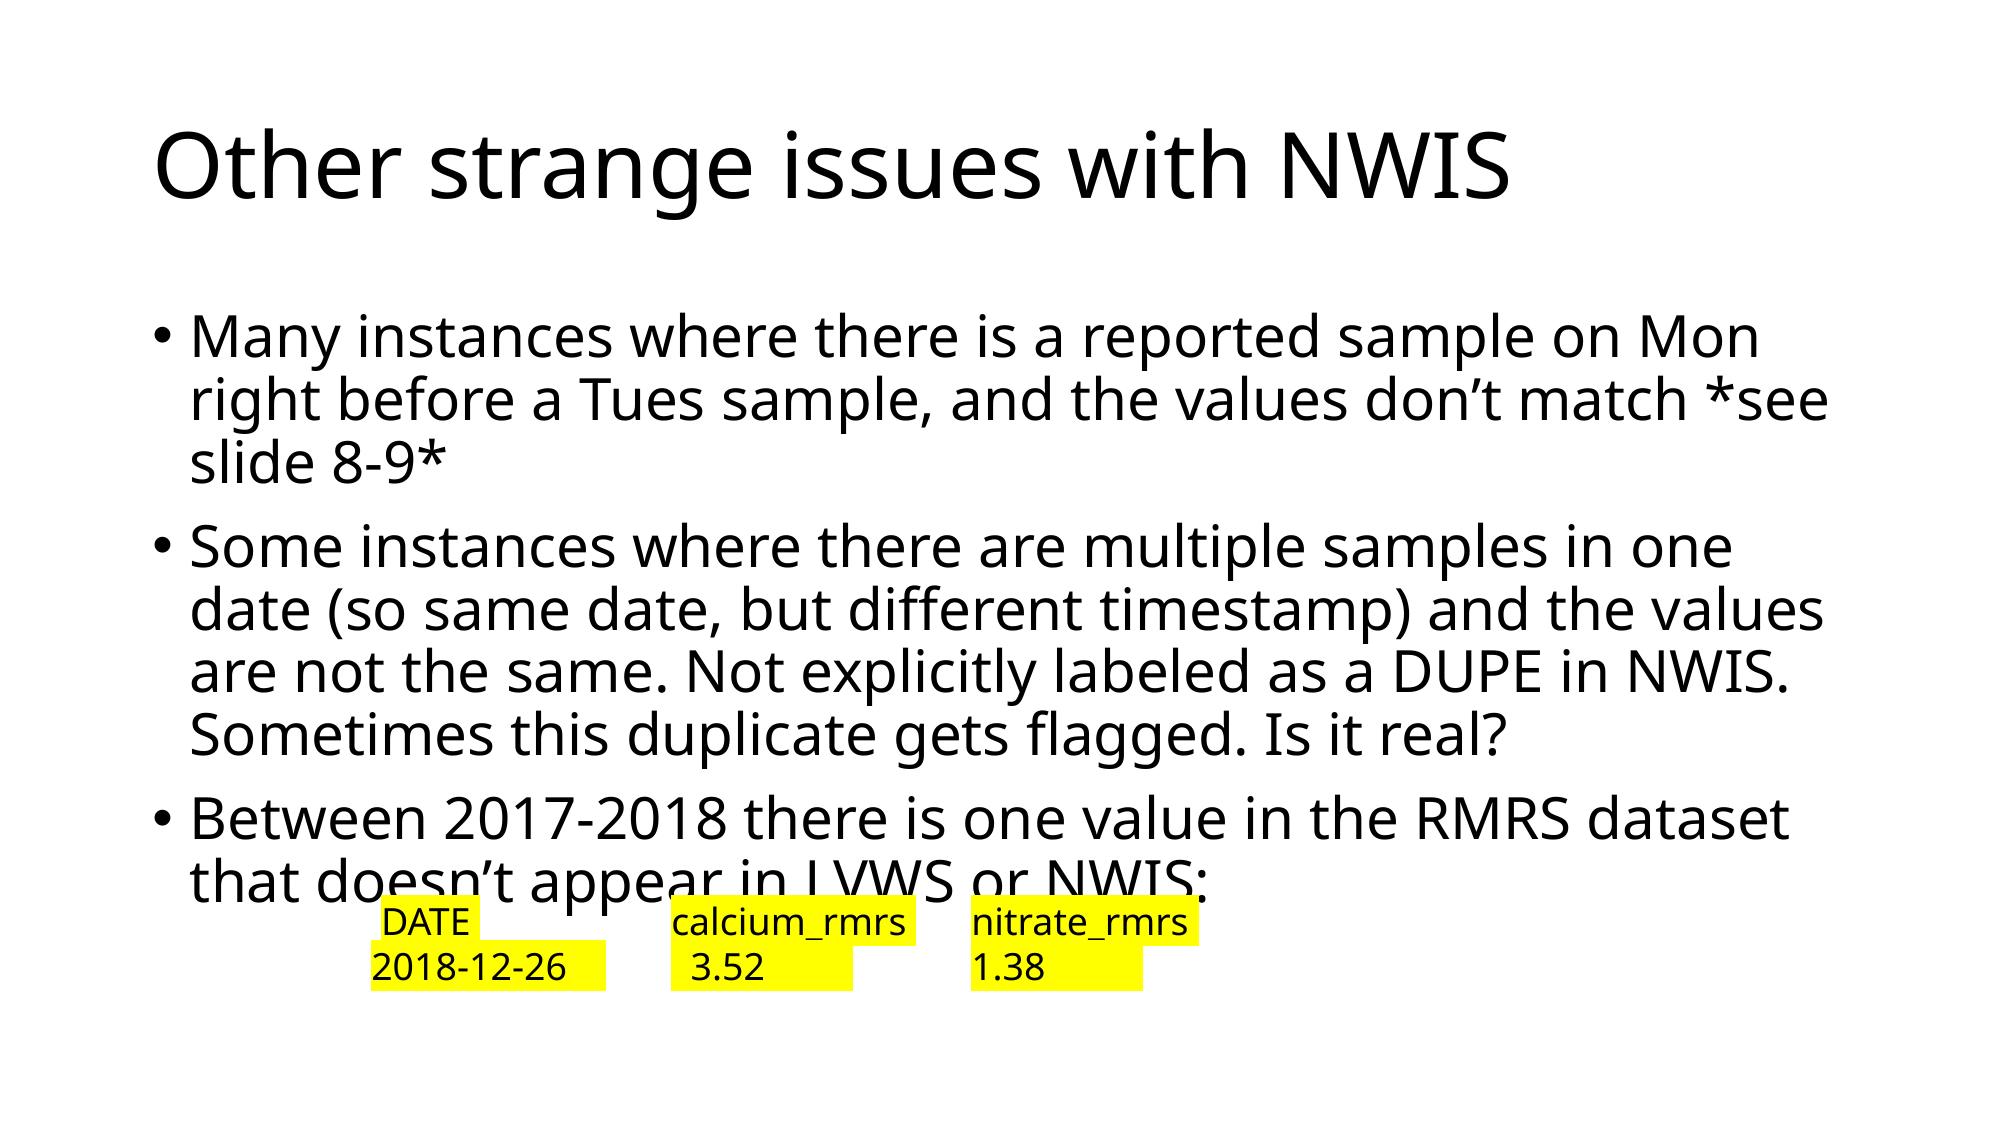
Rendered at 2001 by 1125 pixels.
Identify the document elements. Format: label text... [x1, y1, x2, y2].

list Many instances where there is a reported sample on Mon right before a Tues sample, and the values don’t match *see slide 8-9* Some instances where there are multiple samples in one date (so same date, but different timestamp) and the values are not the same. Not explicitly labeled as a DUPE in NWIS. Sometimes this duplicate gets flagged. Is it real? Between 2017-2018 there is one value in the RMRS dataset that doesn’t appear in LVWS or NWIS: [137, 299, 1863, 1014]
text_box DATE calcium_rmrs nitrate_rmrs 2018-12-26 3.52 1.38 [356, 890, 1644, 995]
title Other strange issues with NWIS [137, 59, 1863, 278]
